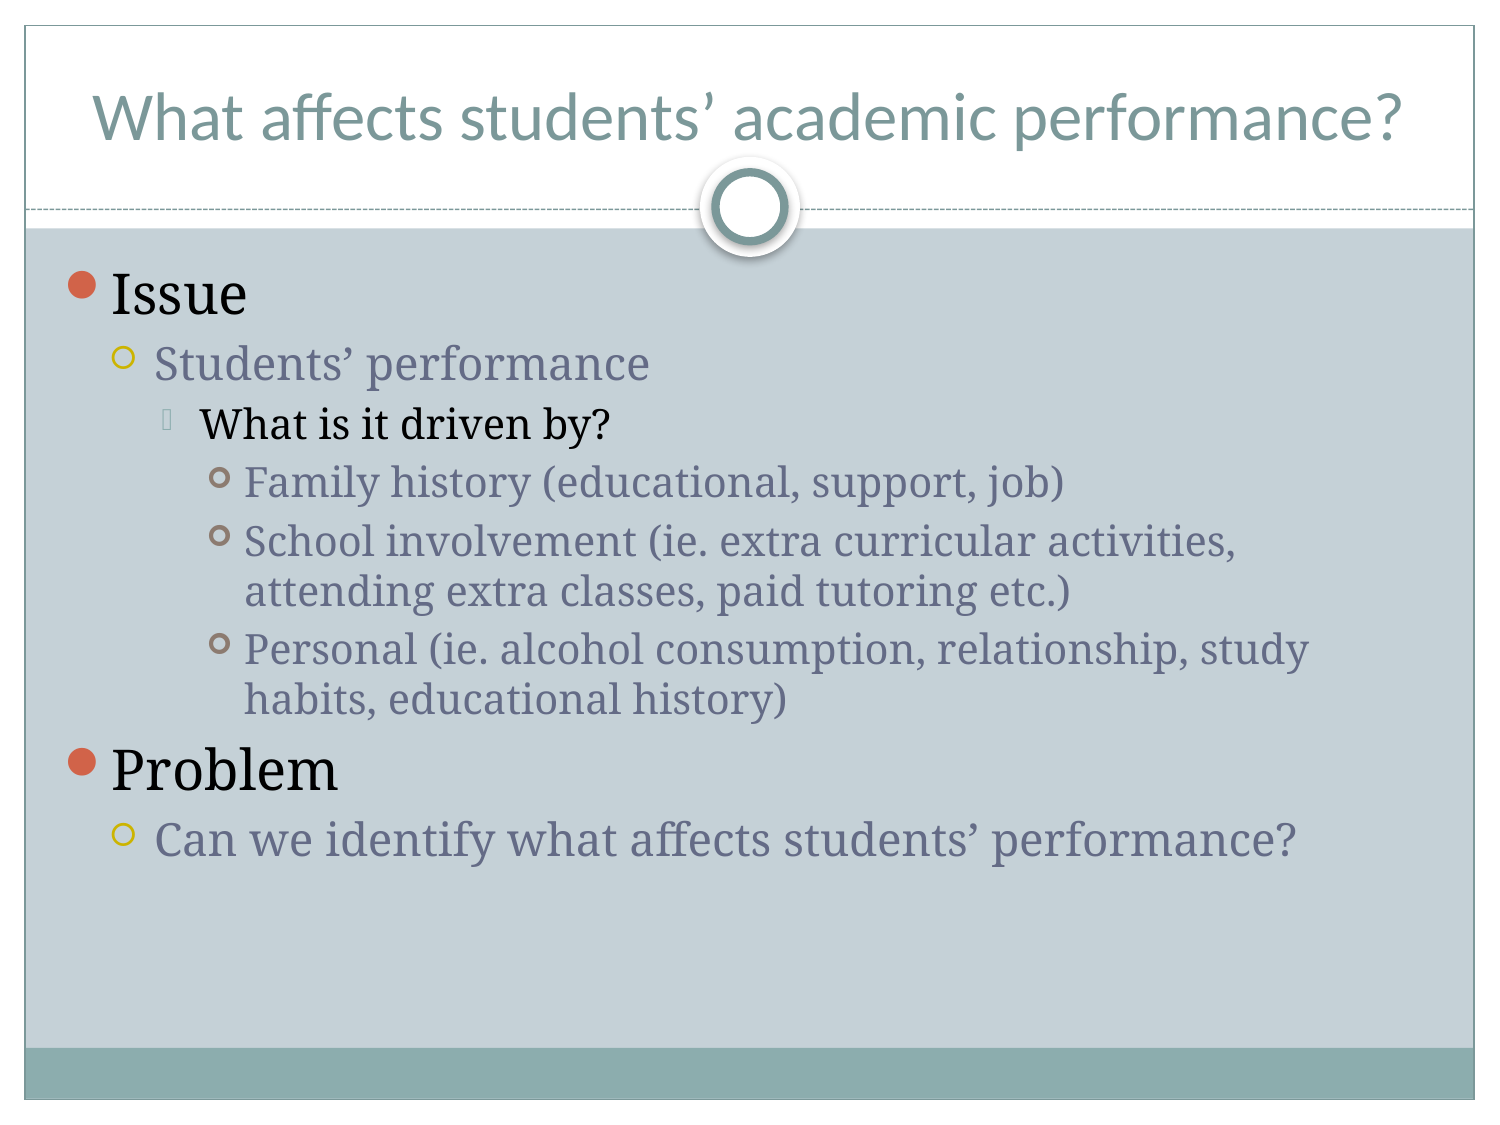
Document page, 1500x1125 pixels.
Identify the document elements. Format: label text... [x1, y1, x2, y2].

list Issue Students’ performance What is it driven by? Family history (educational, support, job) School involvement (ie. extra curricular activities, attending extra classes, paid tutoring etc.) Personal (ie. alcohol consumption, relationship, study habits, educational history) Problem Can we identify what affects students’ performance? [49, 250, 1445, 1001]
title What affects students’ academic performance? [49, 37, 1450, 162]
